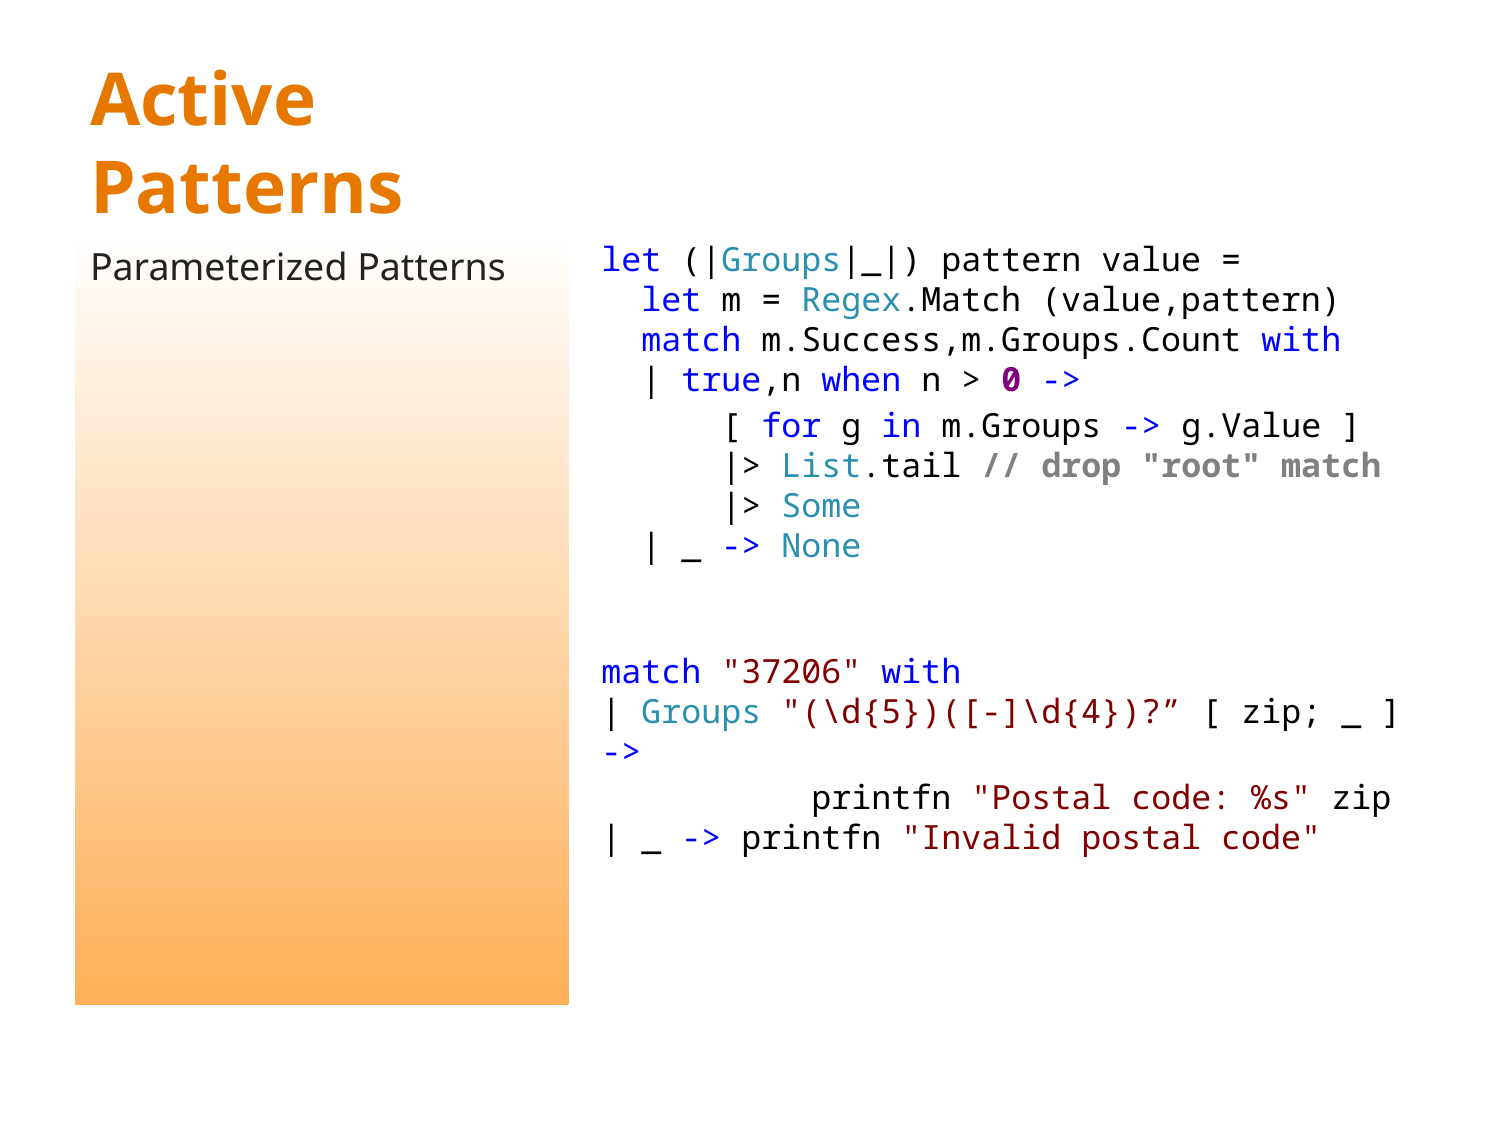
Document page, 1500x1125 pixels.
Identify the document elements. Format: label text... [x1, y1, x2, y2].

title Active Patterns [75, 44, 569, 235]
list Parameterized Patterns [75, 235, 569, 1005]
list let (|Groups|_|) pattern value = let m = Regex.Match (value,pattern) match m.Success,m.Groups.Count with | true,n when n > 0 -> [ for g in m.Groups -> g.Value ] |> List.tail // drop "root" match |> Some | _ -> None match "37206" with | Groups "(\d{5})([-]\d{4})?” [ zip; _ ] -> printfn "Postal code: %s" zip | _ -> printfn "Invalid postal code" [586, 44, 1425, 1005]
